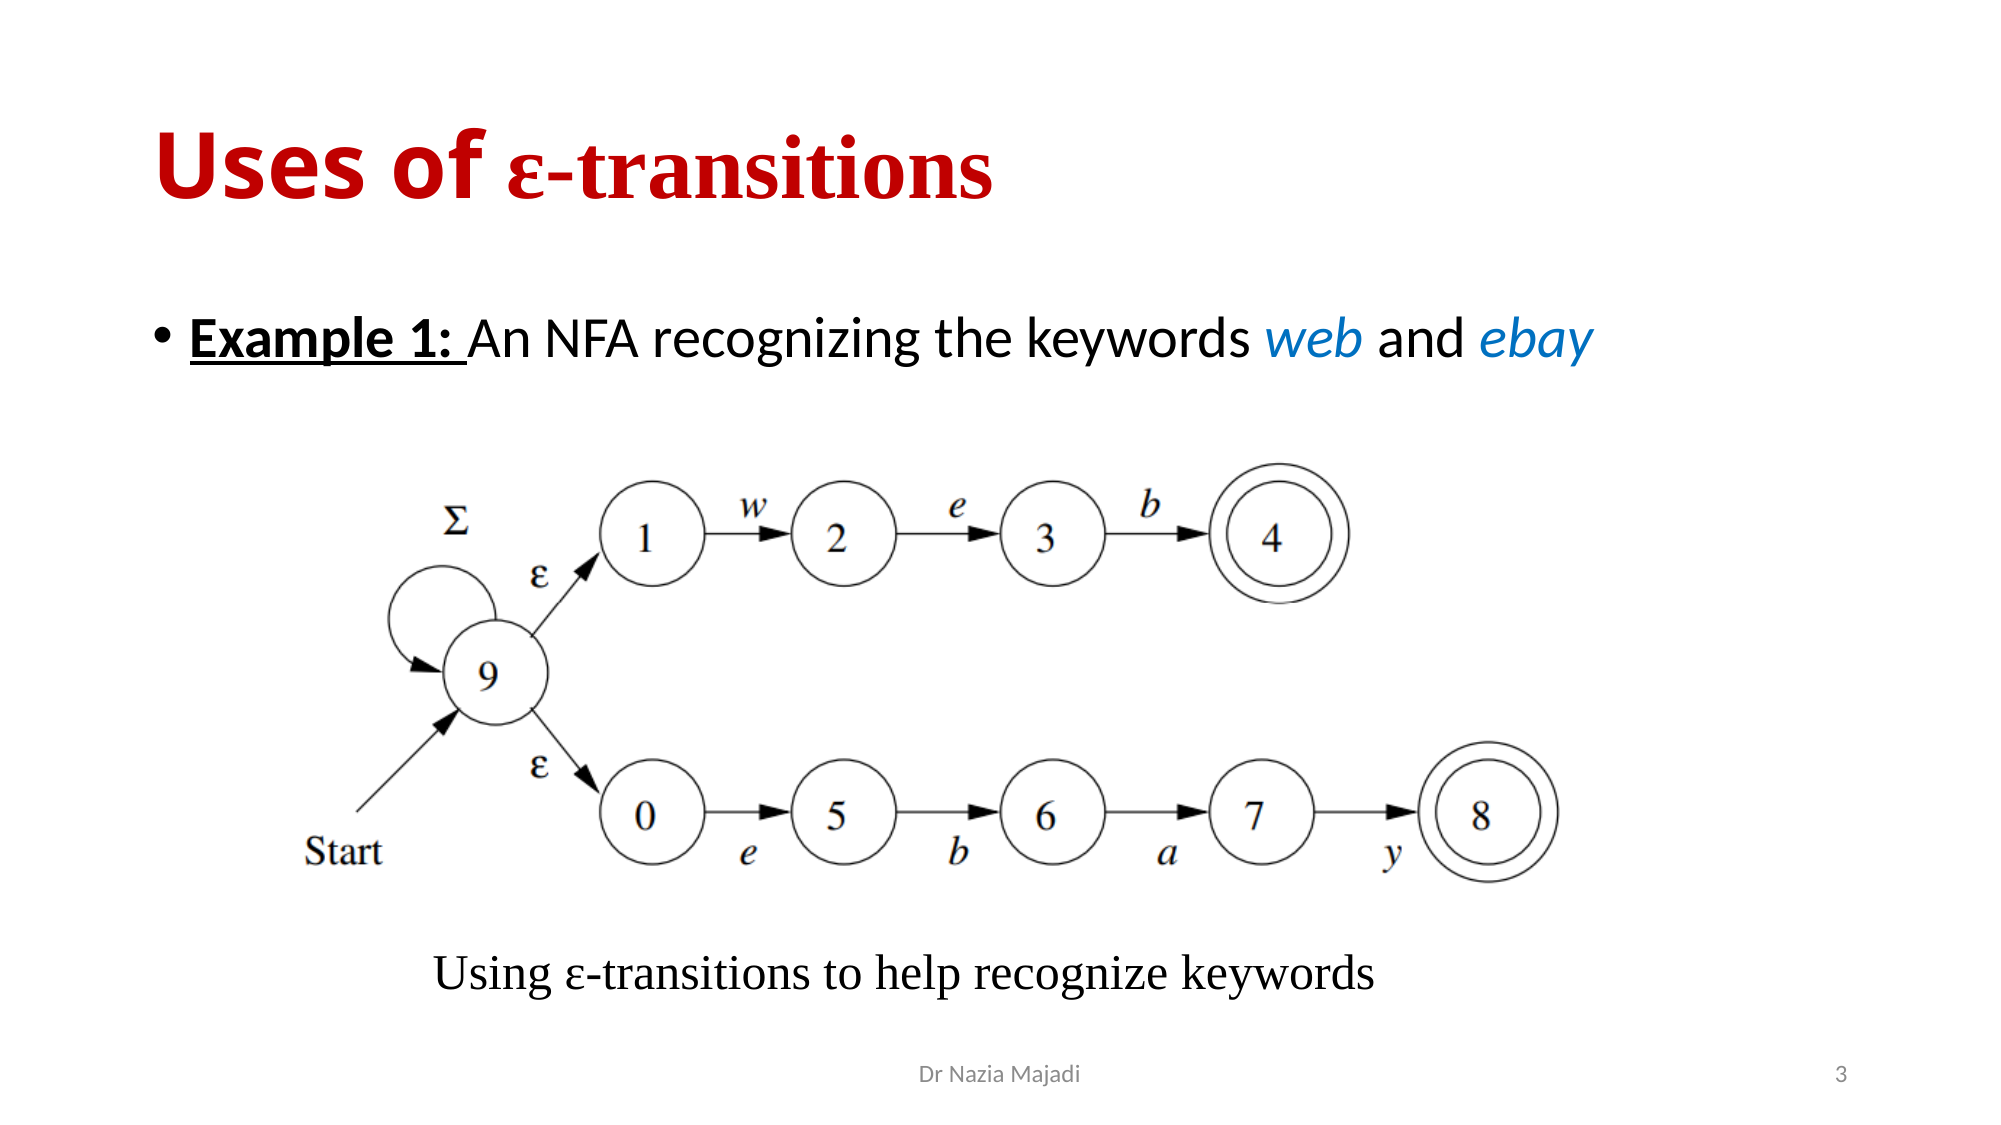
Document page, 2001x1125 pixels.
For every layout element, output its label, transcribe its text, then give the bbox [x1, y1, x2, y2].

footer Dr Nazia Majadi [662, 1042, 1338, 1103]
text_box Using ε-transitions to help recognize keywords [417, 931, 1560, 1007]
picture [280, 385, 1589, 927]
title Uses of ε-transitions [137, 59, 1863, 278]
slide_number 3 [1412, 1042, 1863, 1103]
list Example 1: An NFA recognizing the keywords web and ebay [137, 299, 1863, 1014]
